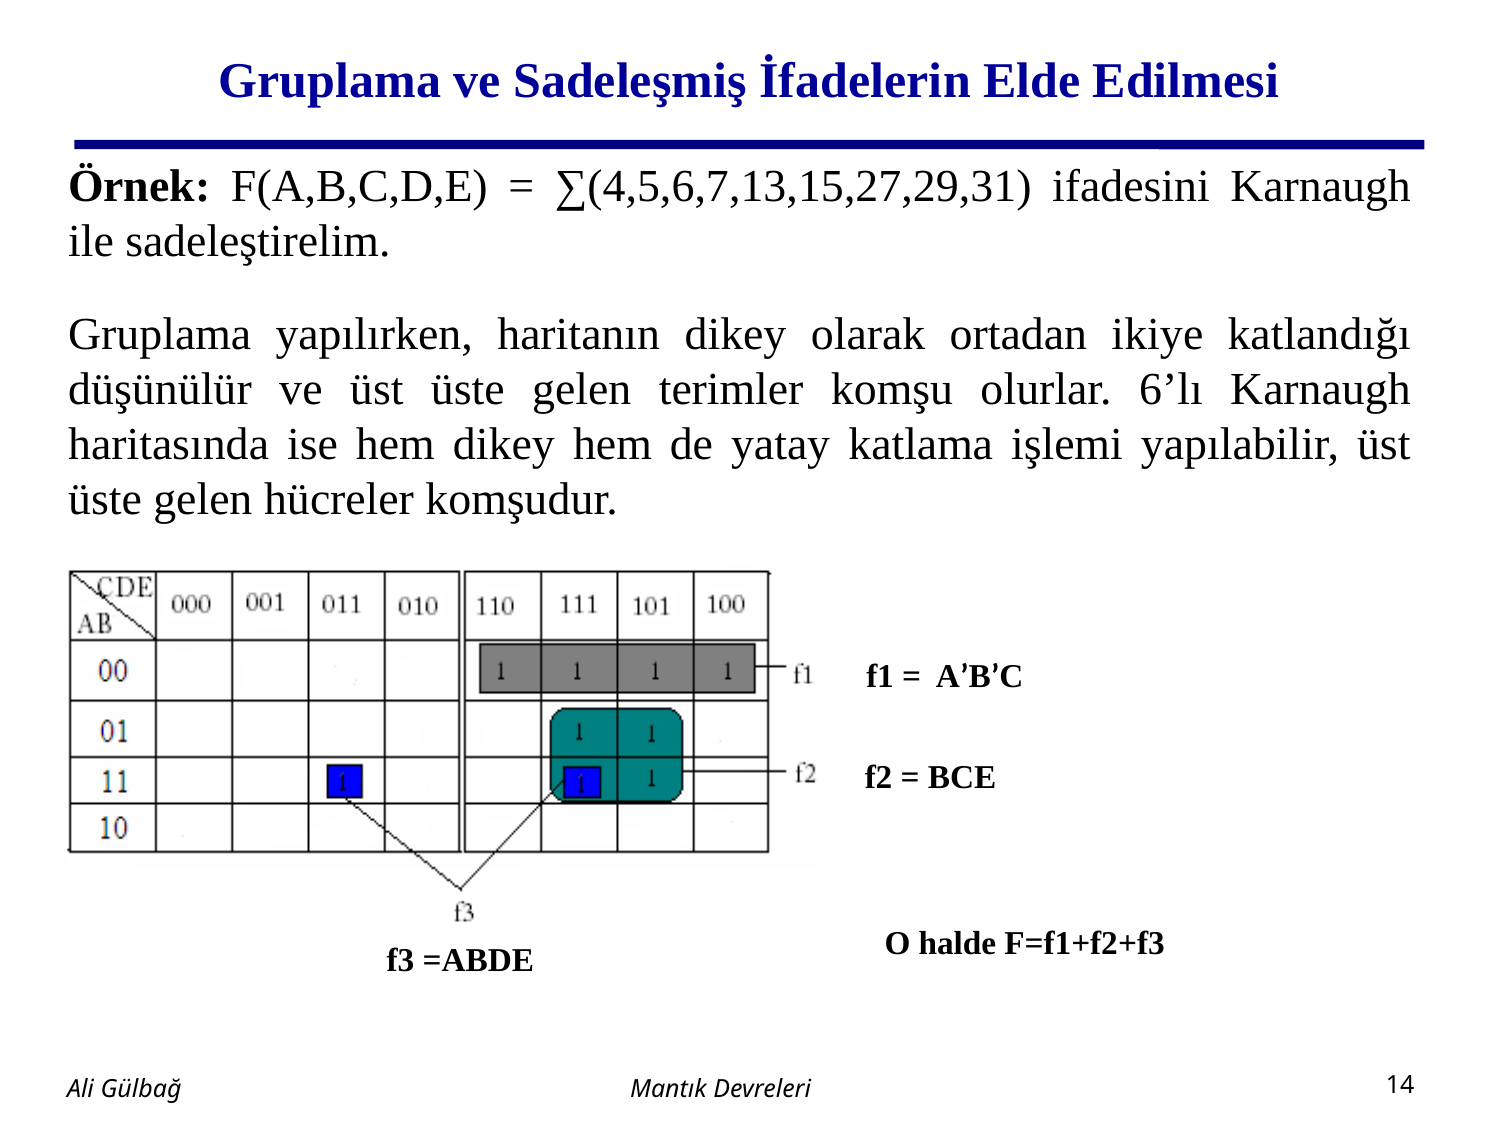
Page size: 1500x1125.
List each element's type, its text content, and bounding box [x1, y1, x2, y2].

footer Mantık Devreleri [454, 1049, 993, 1125]
picture [61, 563, 822, 930]
title Gruplama ve Sadeleşmiş İfadelerin Elde Edilmesi [111, 12, 1388, 143]
text_box f3 =ABDE [371, 938, 558, 986]
text_box f1 = A’B’C [860, 648, 1111, 700]
list Örnek: F(A,B,C,D,E) = ∑(4,5,6,7,13,15,27,29,31) ifadesini Karnaugh ile sadeleştirelim. Gruplama yapılırken, haritanın dikey olarak ortadan ikiye katlandığı düşünülür ve üst üste gelen terimler komşu olurlar. 6’lı Karnaugh haritasında ise hem dikey hem de yatay katlama işlemi yapılabilir, üst üste gelen hücreler komşudur. [52, 147, 1428, 981]
text_box f2 = BCE [849, 747, 1038, 803]
text_box O halde F=f1+f2+f3 [869, 913, 1189, 969]
